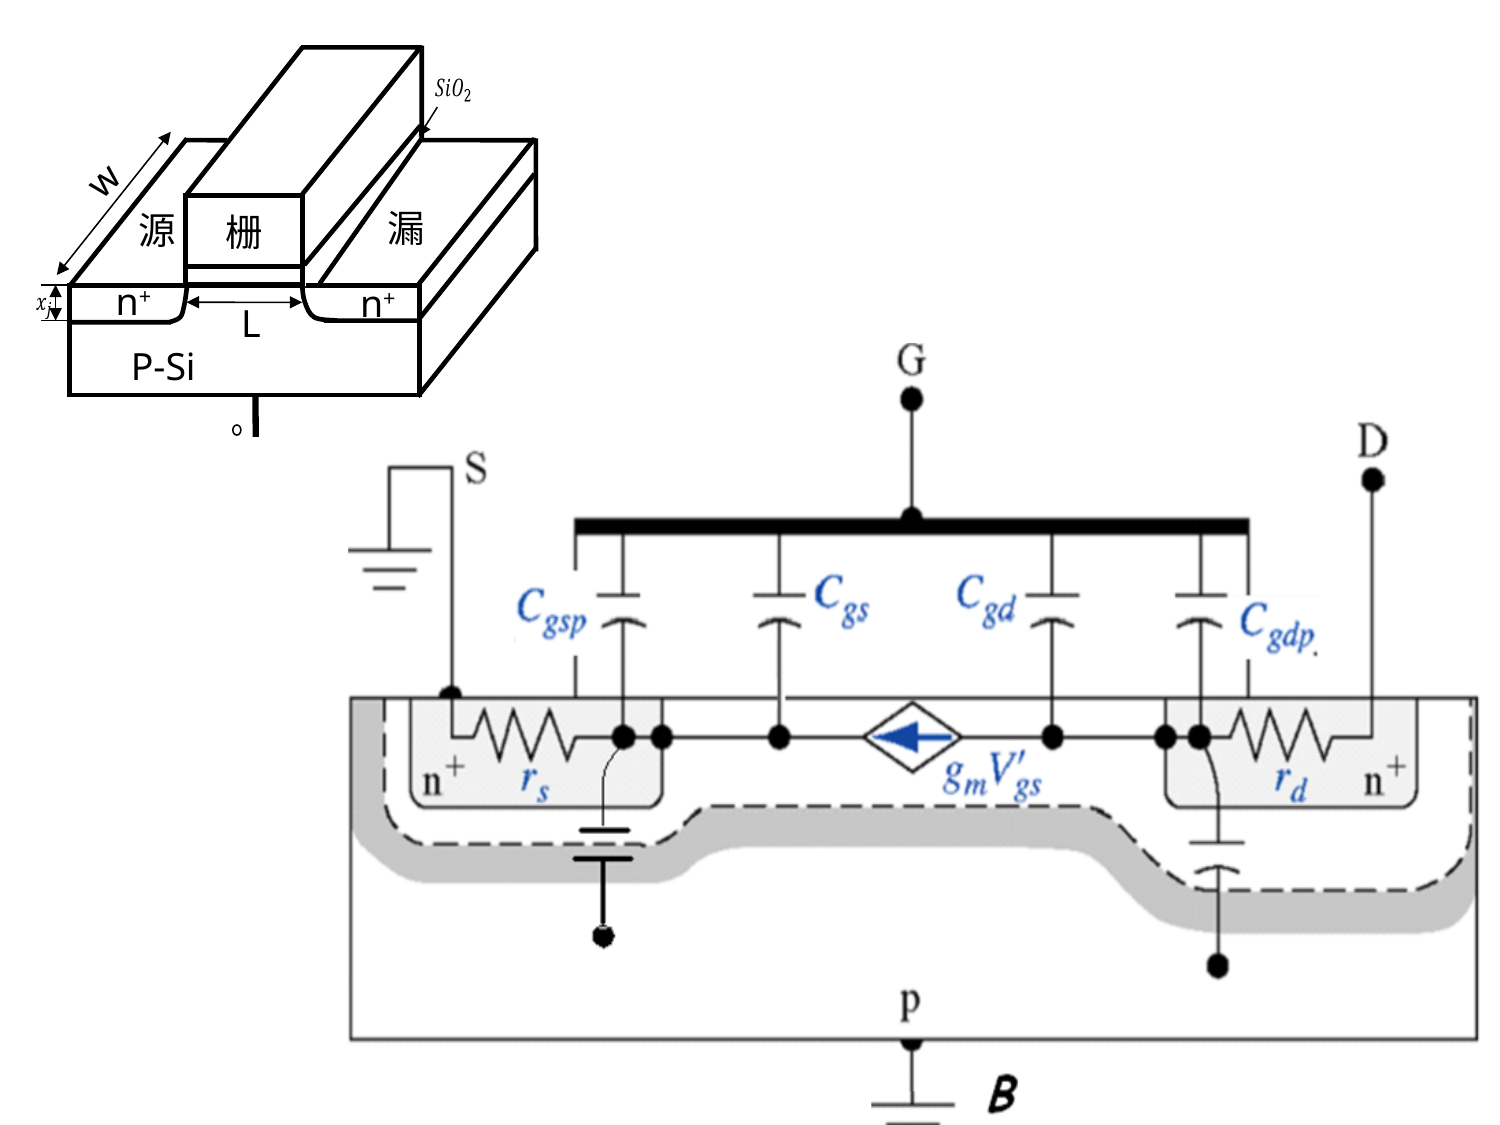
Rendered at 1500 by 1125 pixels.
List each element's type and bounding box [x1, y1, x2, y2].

picture [336, 343, 1489, 1125]
text_box [33, 45, 537, 438]
